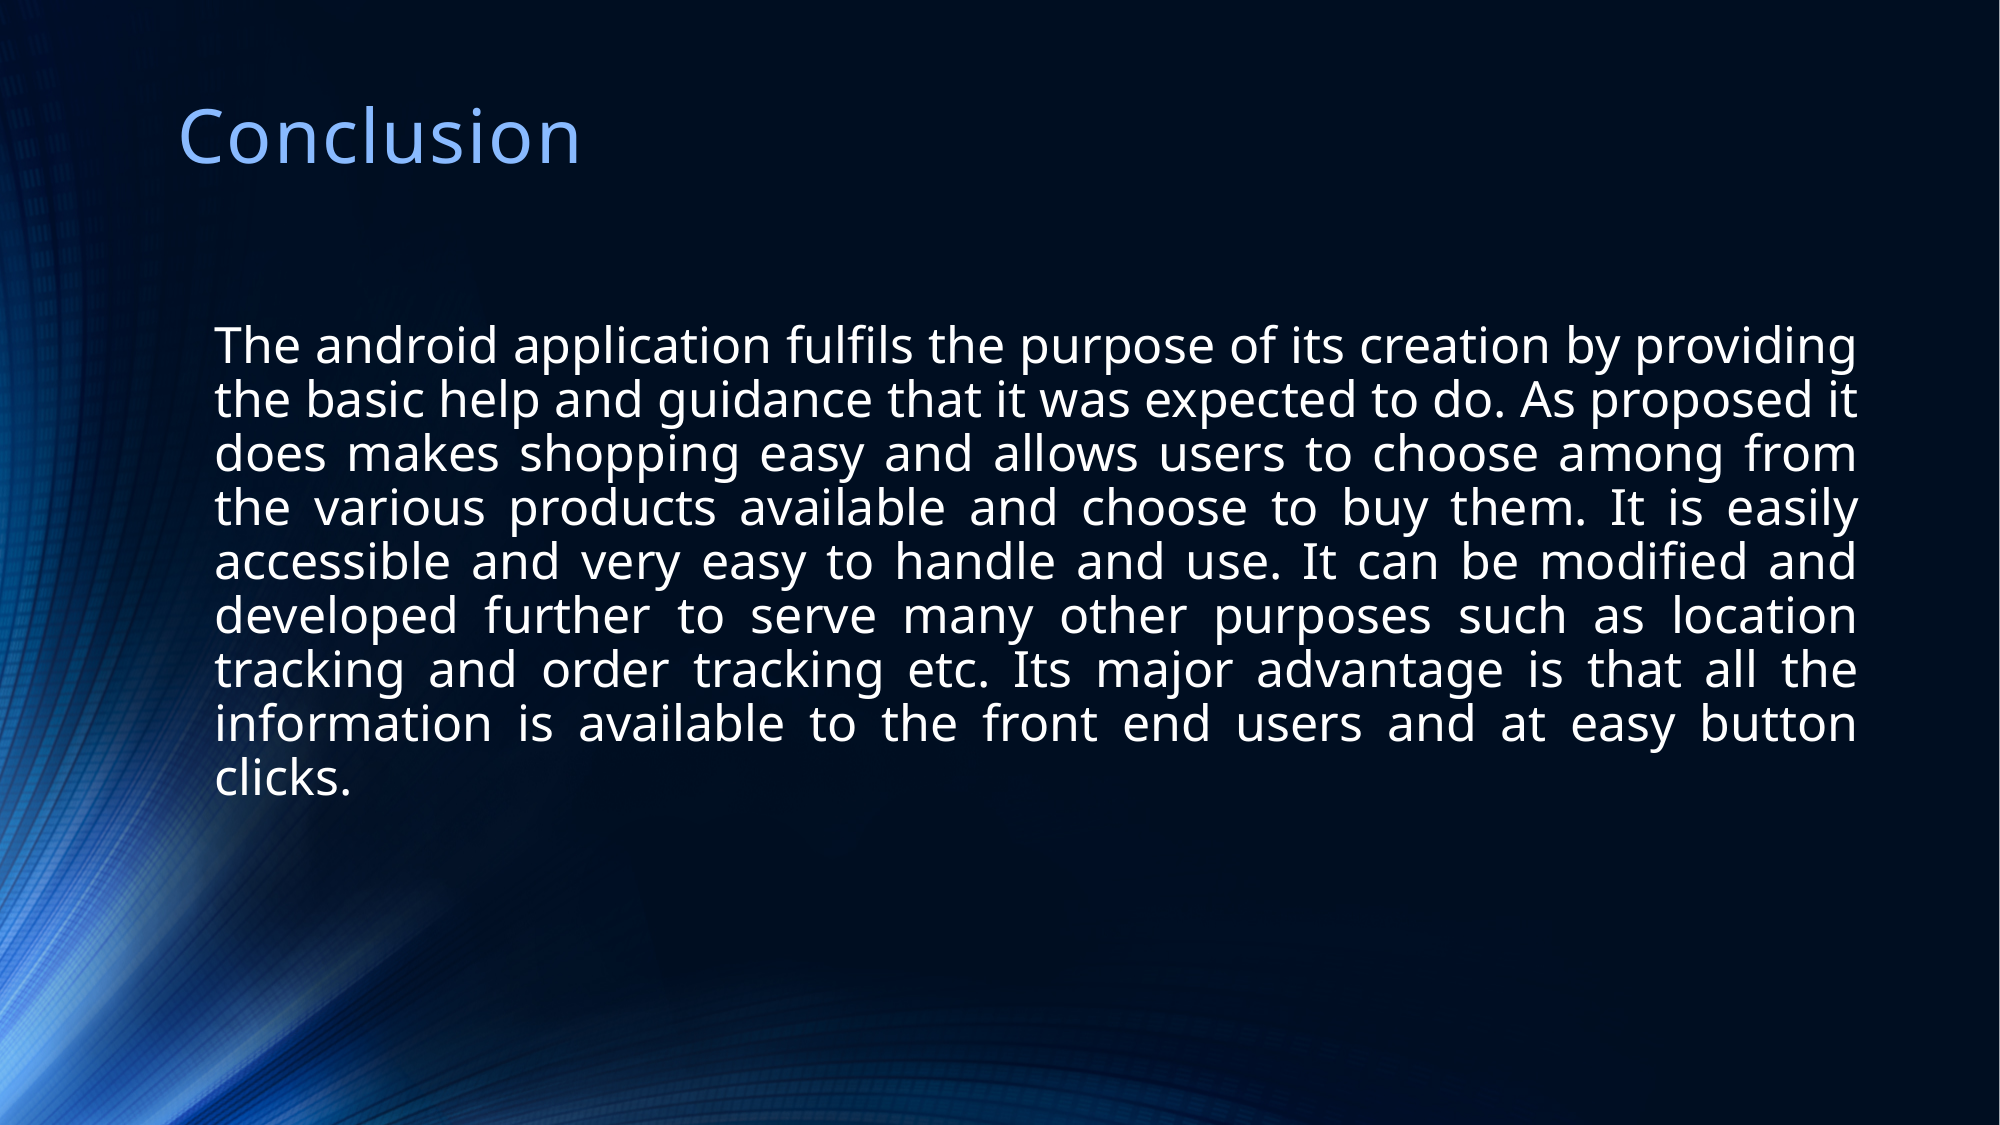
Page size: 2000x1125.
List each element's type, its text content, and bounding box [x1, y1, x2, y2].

title Conclusion [162, 87, 1663, 188]
picture [0, 0, 2000, 1125]
list The android application fulfils the purpose of its creation by providing the basic help and guidance that it was expected to do. As proposed it does makes shopping easy and allows users to choose among from the various products available and choose to buy them. It is easily accessible and very easy to handle and use. It can be modified and developed further to serve many other purposes such as location tracking and order tracking etc. Its major advantage is that all the information is available to the front end users and at easy button clicks. [199, 312, 1875, 988]
